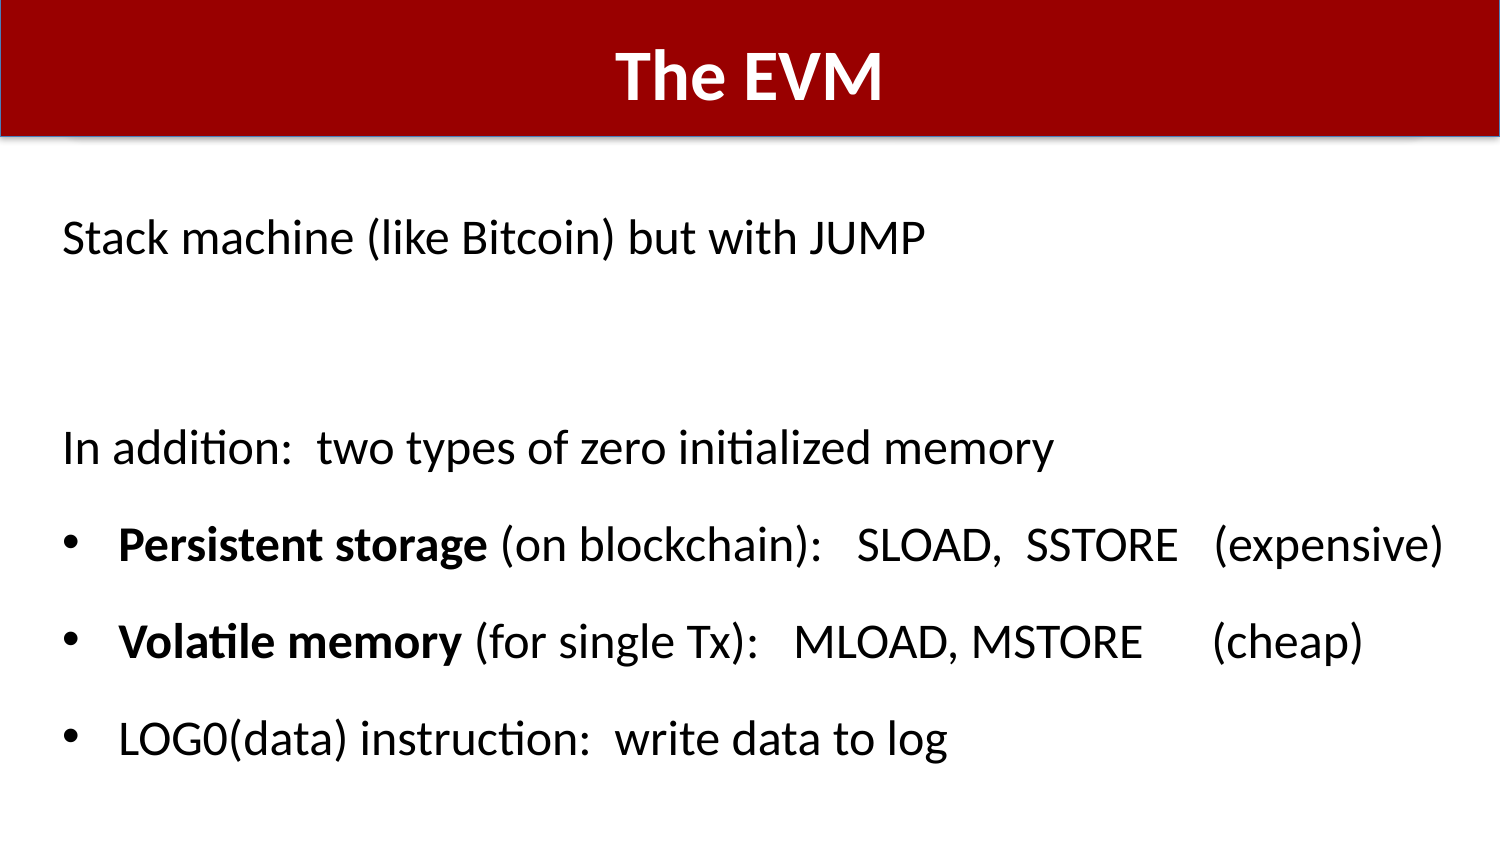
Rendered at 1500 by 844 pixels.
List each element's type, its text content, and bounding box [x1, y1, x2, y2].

list Stack machine (like Bitcoin) but with JUMP In addition: two types of zero initialized memory Persistent storage (on blockchain): SLOAD, SSTORE (expensive) Volatile memory (for single Tx): MLOAD, MSTORE (cheap) LOG0(data) instruction: write data to log [47, 196, 1473, 824]
title The EVM [75, 20, 1425, 123]
